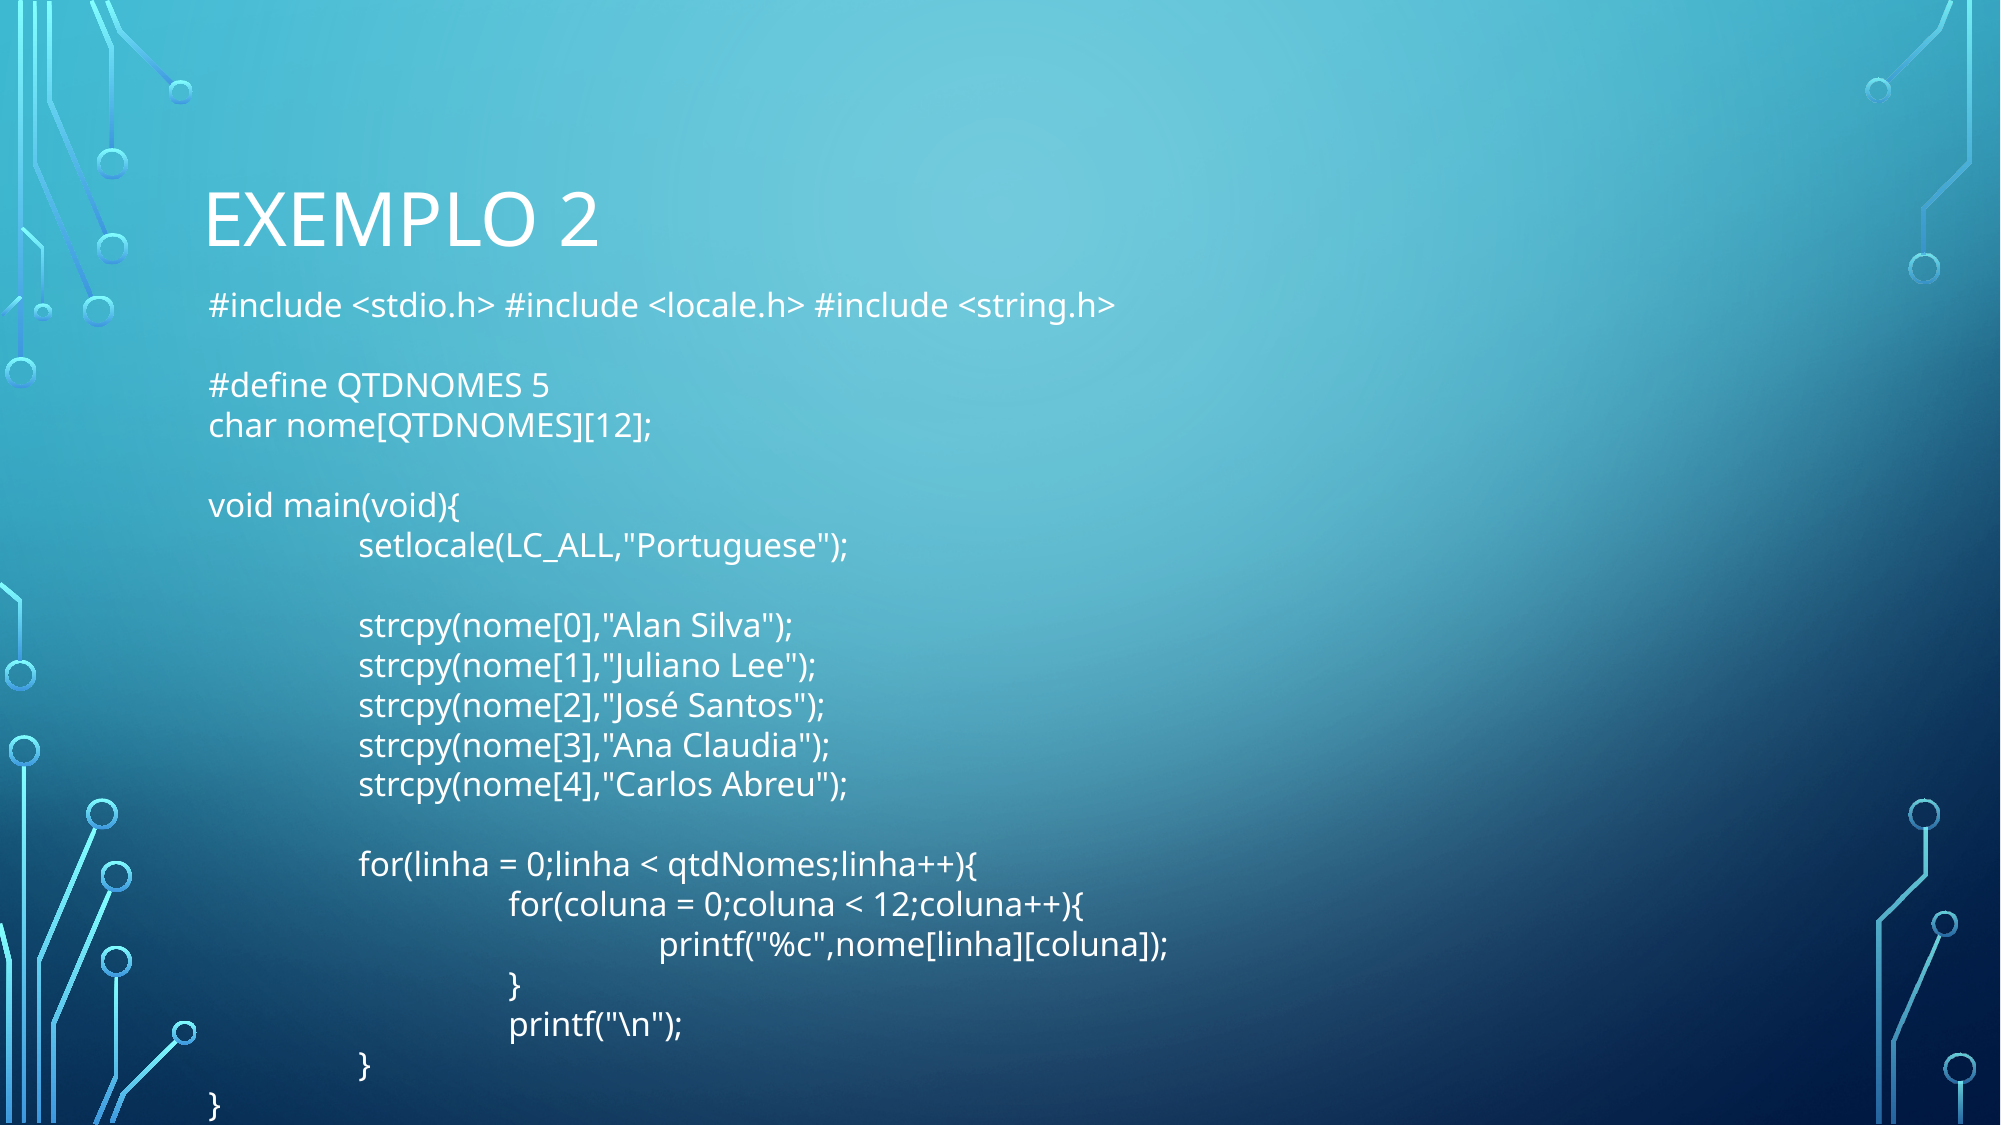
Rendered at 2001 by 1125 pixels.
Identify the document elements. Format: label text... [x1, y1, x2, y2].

title Exemplo 2 [187, 101, 1813, 277]
list #include <stdio.h> #include <locale.h> #include <string.h> #define QTDNOMES 5 char nome[QTDNOMES][12]; void main(void){ setlocale(LC_ALL,"Portuguese"); strcpy(nome[0],"Alan Silva"); strcpy(nome[1],"Juliano Lee"); strcpy(nome[2],"José Santos"); strcpy(nome[3],"Ana Claudia"); strcpy(nome[4],"Carlos Abreu"); for(linha = 0;linha < qtdNomes;linha++){ for(coluna = 0;coluna < 12;coluna++){ printf("%c",nome[linha][coluna]); } printf("\n"); } } [187, 277, 1813, 1107]
